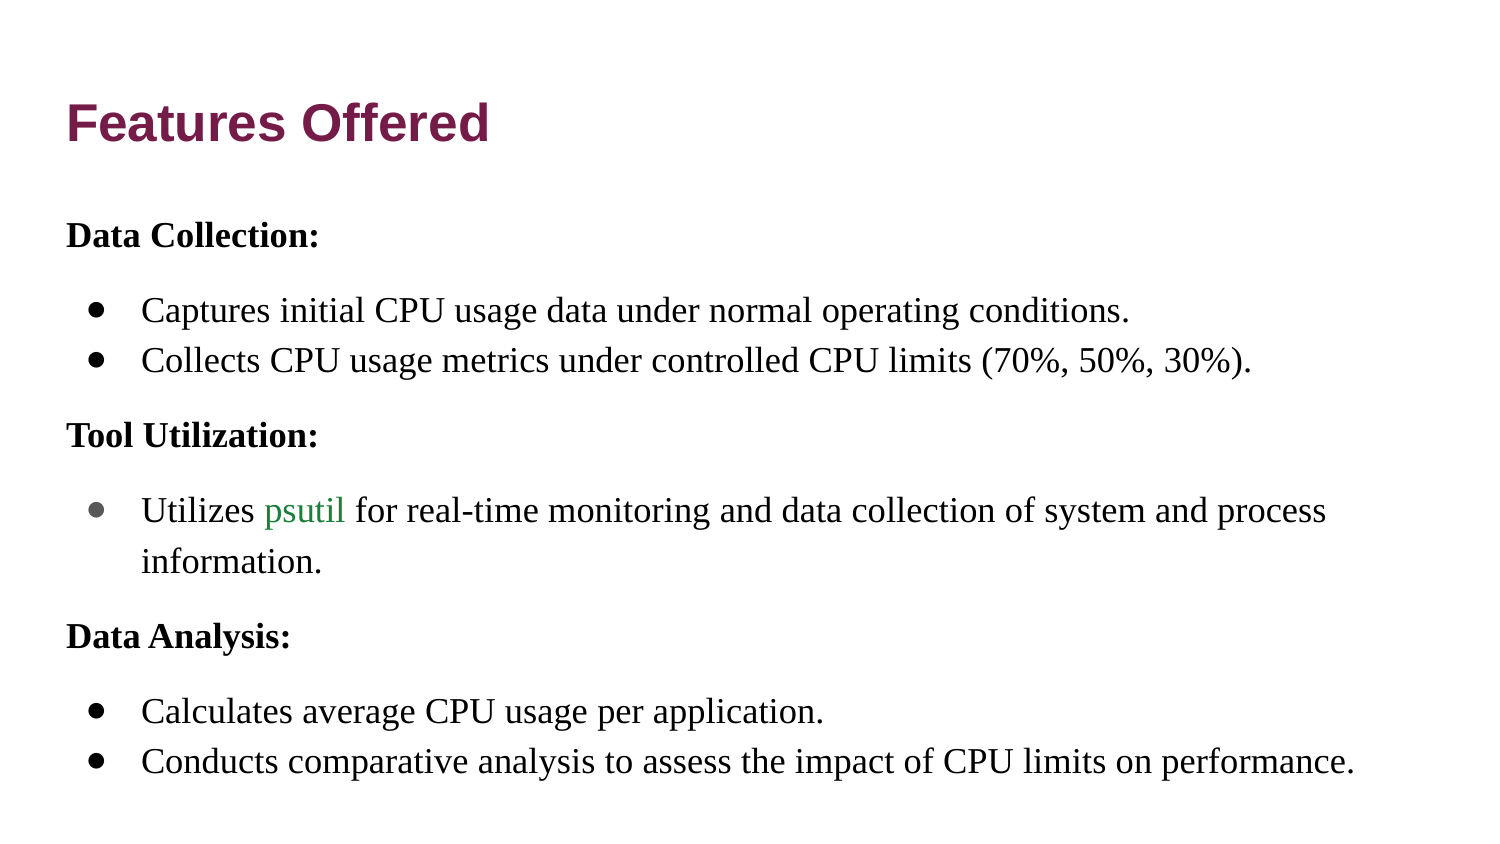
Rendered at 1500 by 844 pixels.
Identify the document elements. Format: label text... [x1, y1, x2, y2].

title Features Offered [51, 72, 1449, 167]
list Data Collection: Captures initial CPU usage data under normal operating conditions. Collects CPU usage metrics under controlled CPU limits (70%, 50%, 30%). Tool Utilization: Utilizes psutil for real-time monitoring and data collection of system and process information. Data Analysis: Calculates average CPU usage per application. Conducts comparative analysis to assess the impact of CPU limits on performance. [51, 189, 1449, 825]
